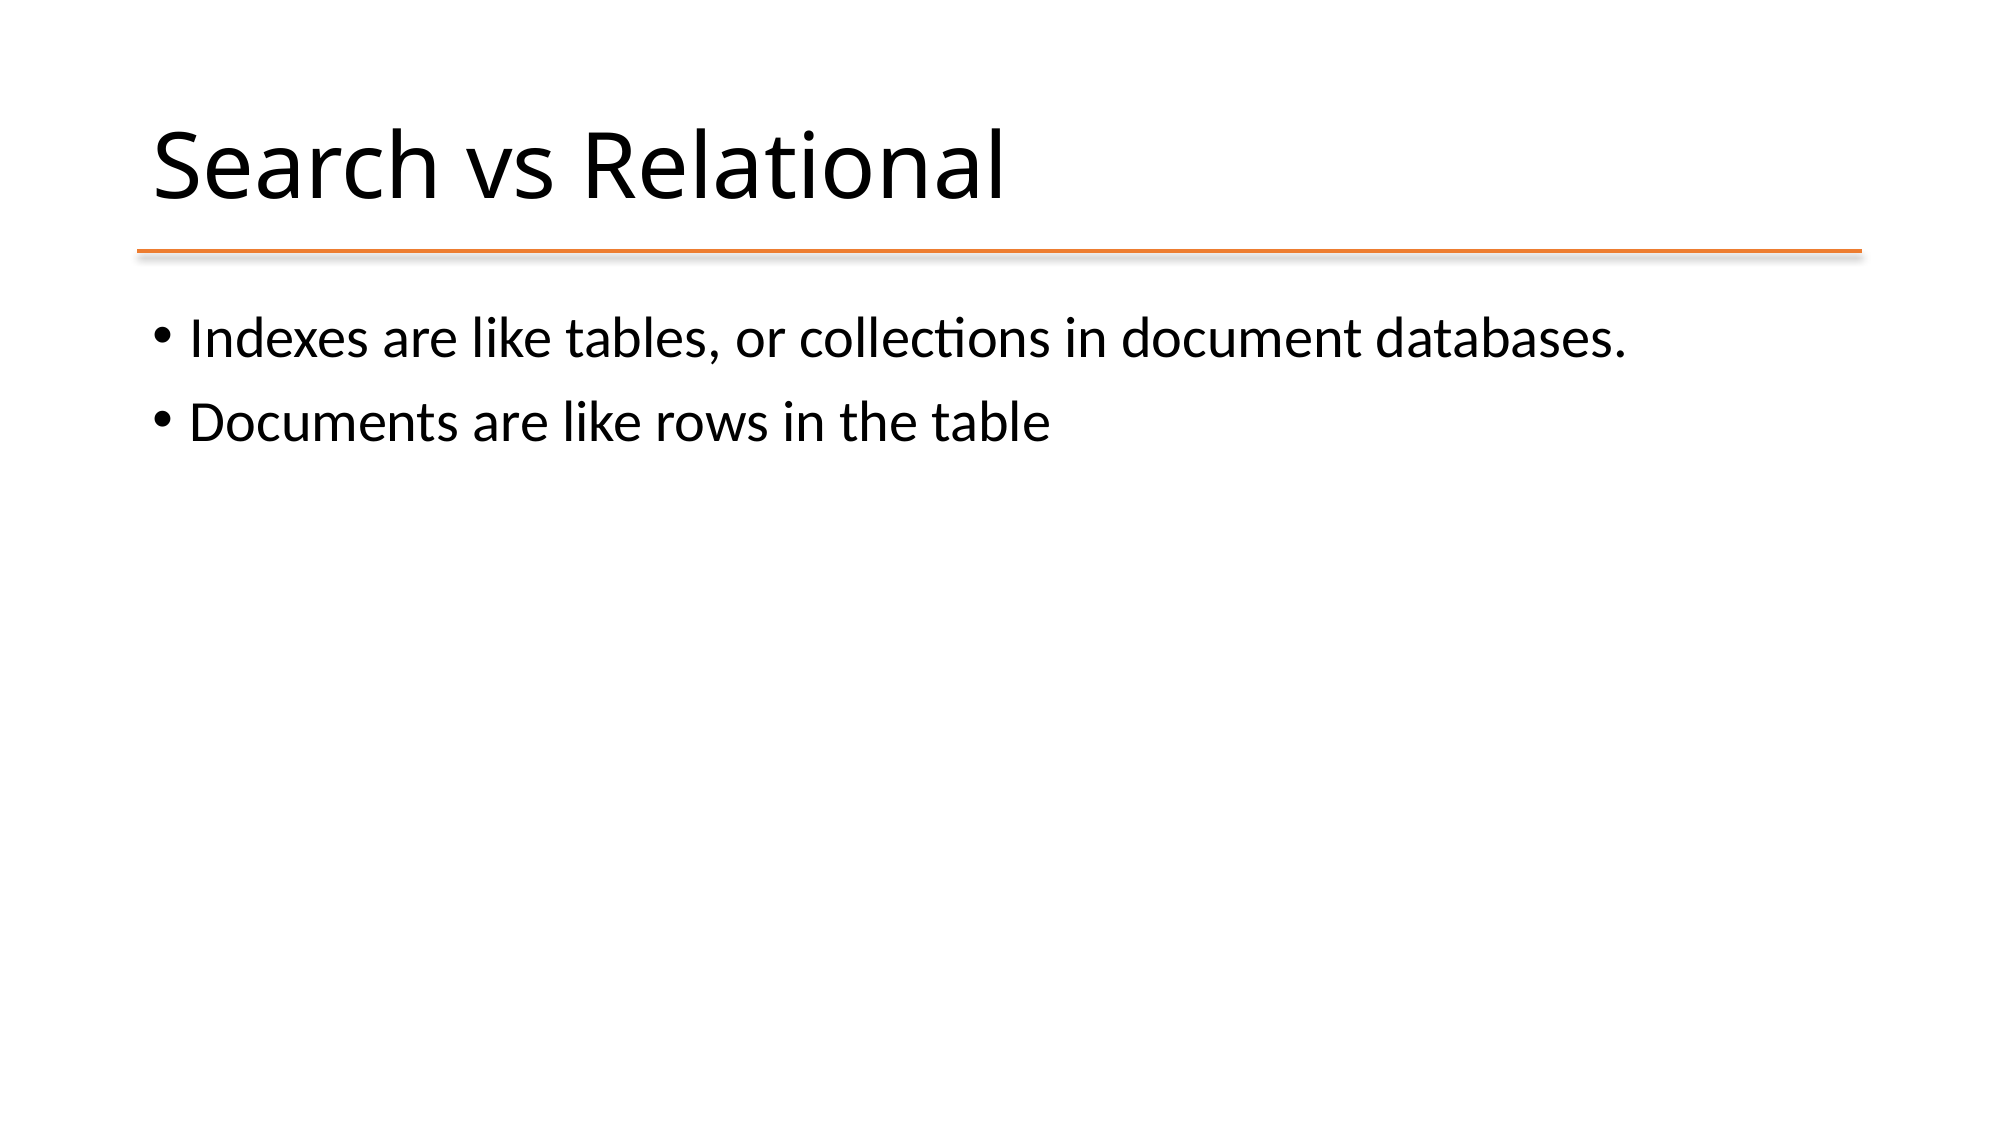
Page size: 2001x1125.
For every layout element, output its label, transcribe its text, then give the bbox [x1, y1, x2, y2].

list Indexes are like tables, or collections in document databases. Documents are like rows in the table [137, 299, 1863, 1014]
title Search vs Relational [137, 59, 1863, 278]
